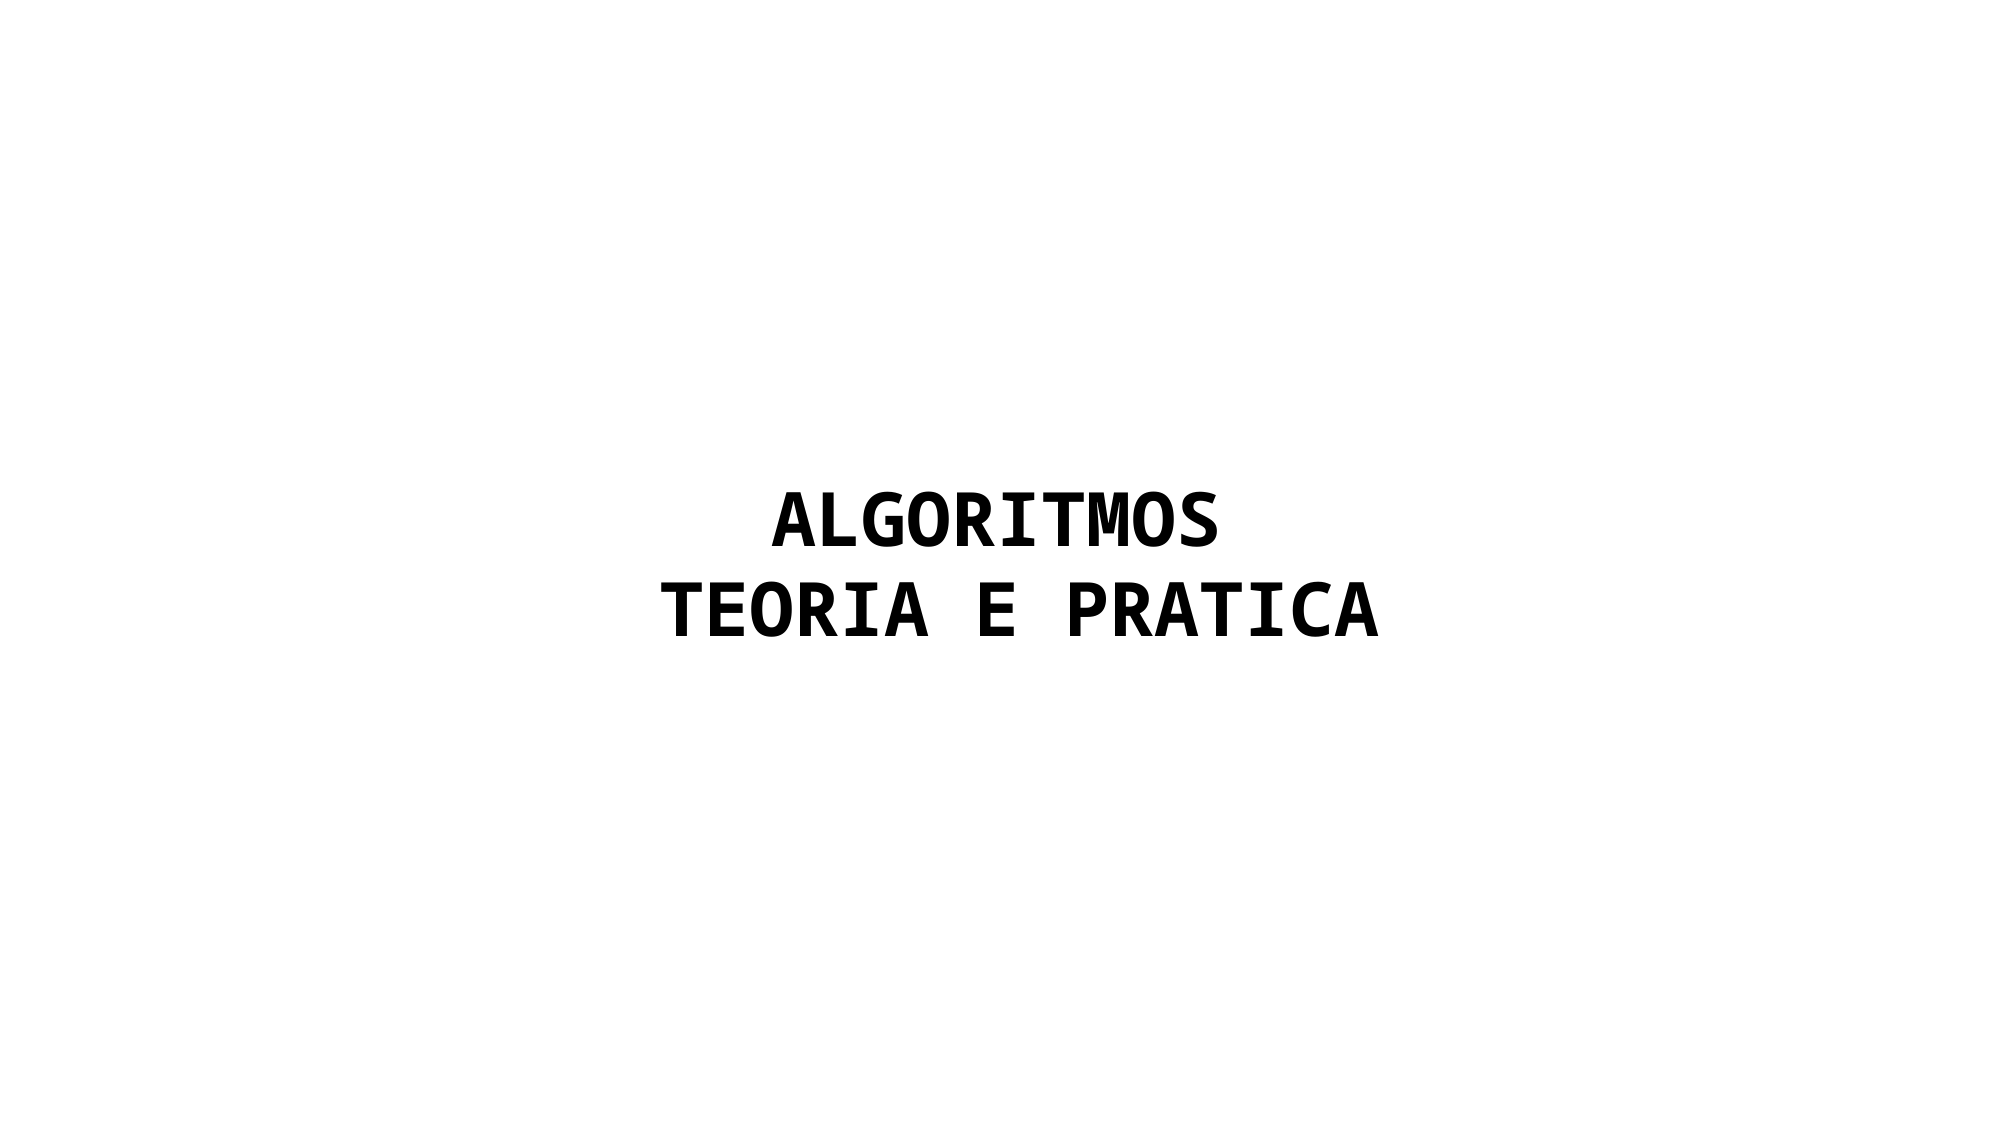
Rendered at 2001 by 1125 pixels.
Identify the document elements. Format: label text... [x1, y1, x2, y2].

text_box ALGORITMOS TEORIA E PRATICA [483, 463, 1556, 659]
